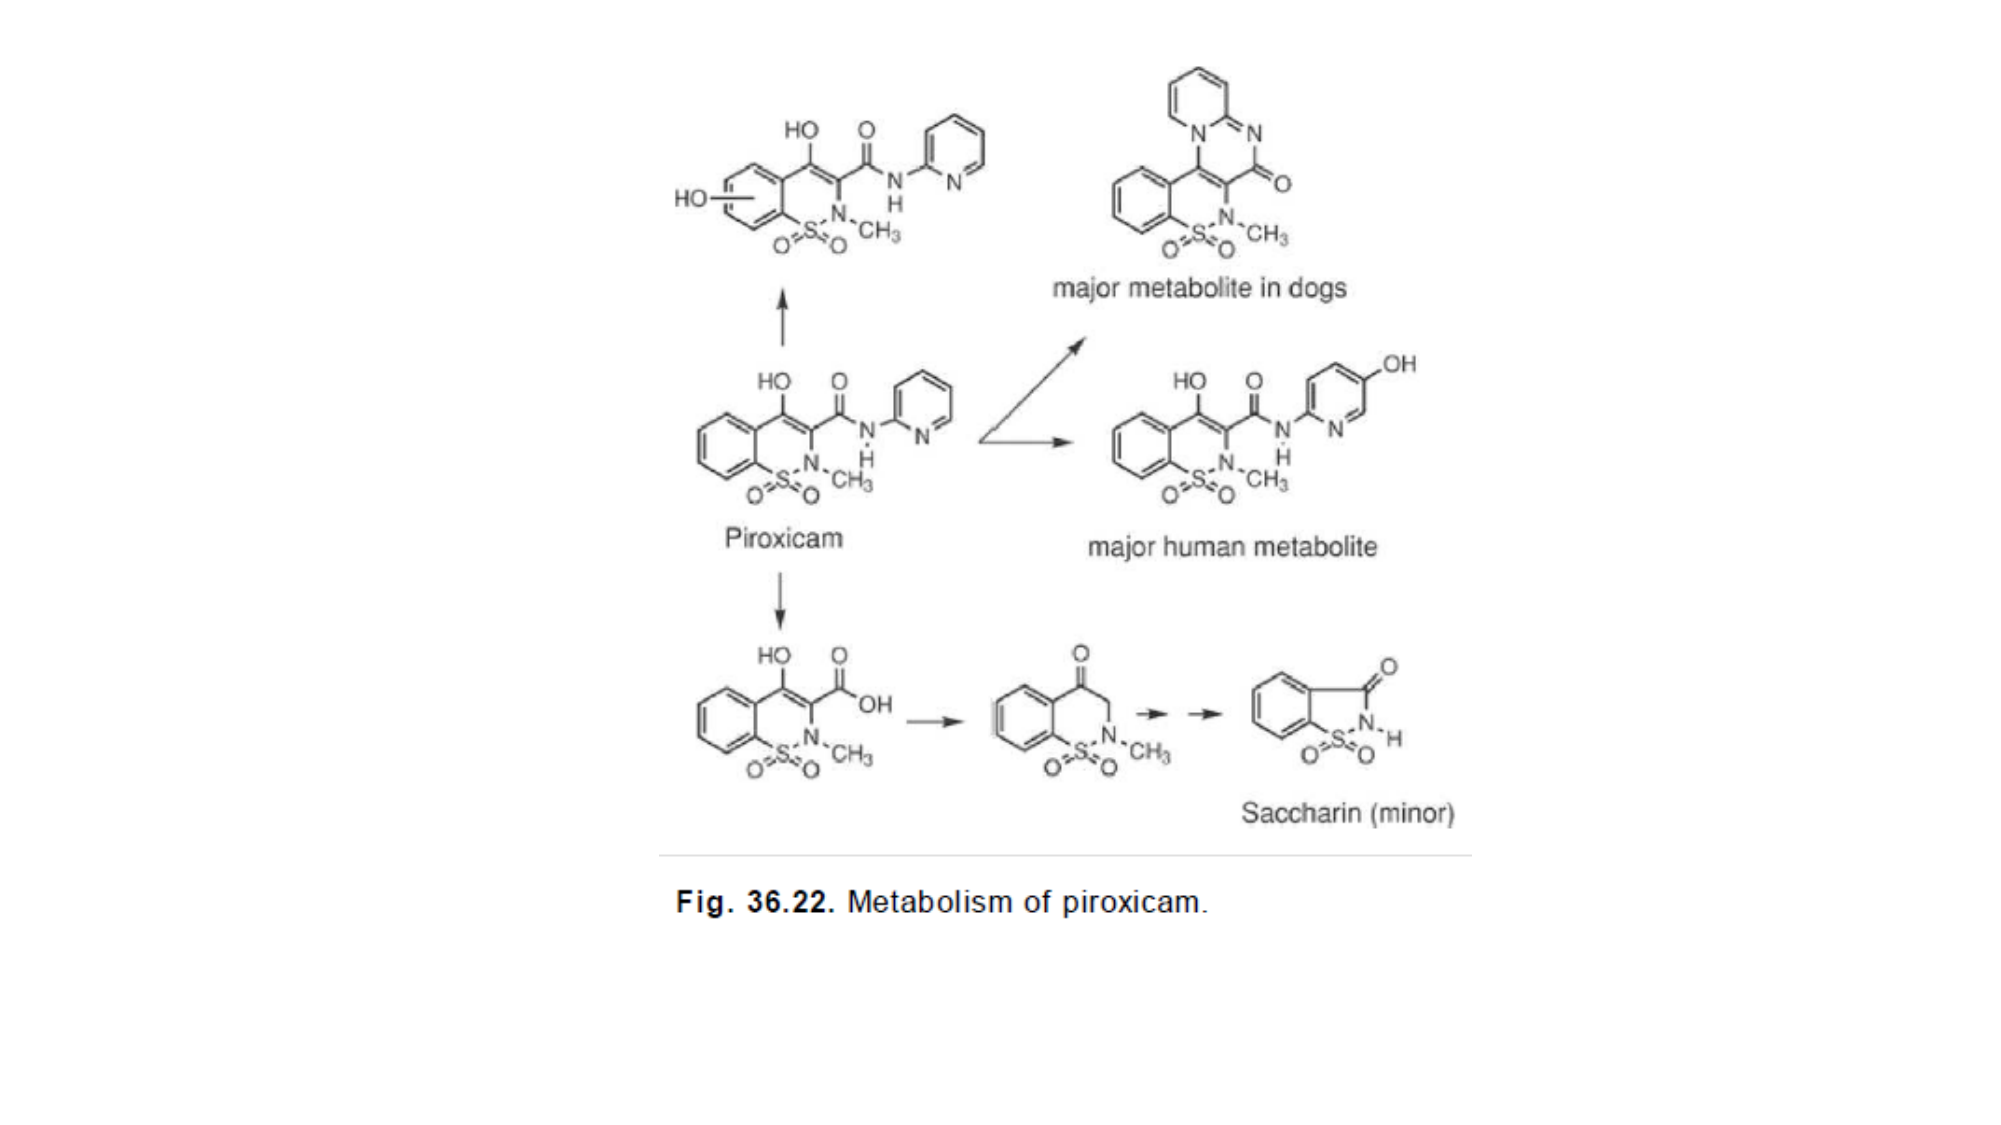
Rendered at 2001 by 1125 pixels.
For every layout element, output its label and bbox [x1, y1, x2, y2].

picture [659, 41, 1472, 939]
